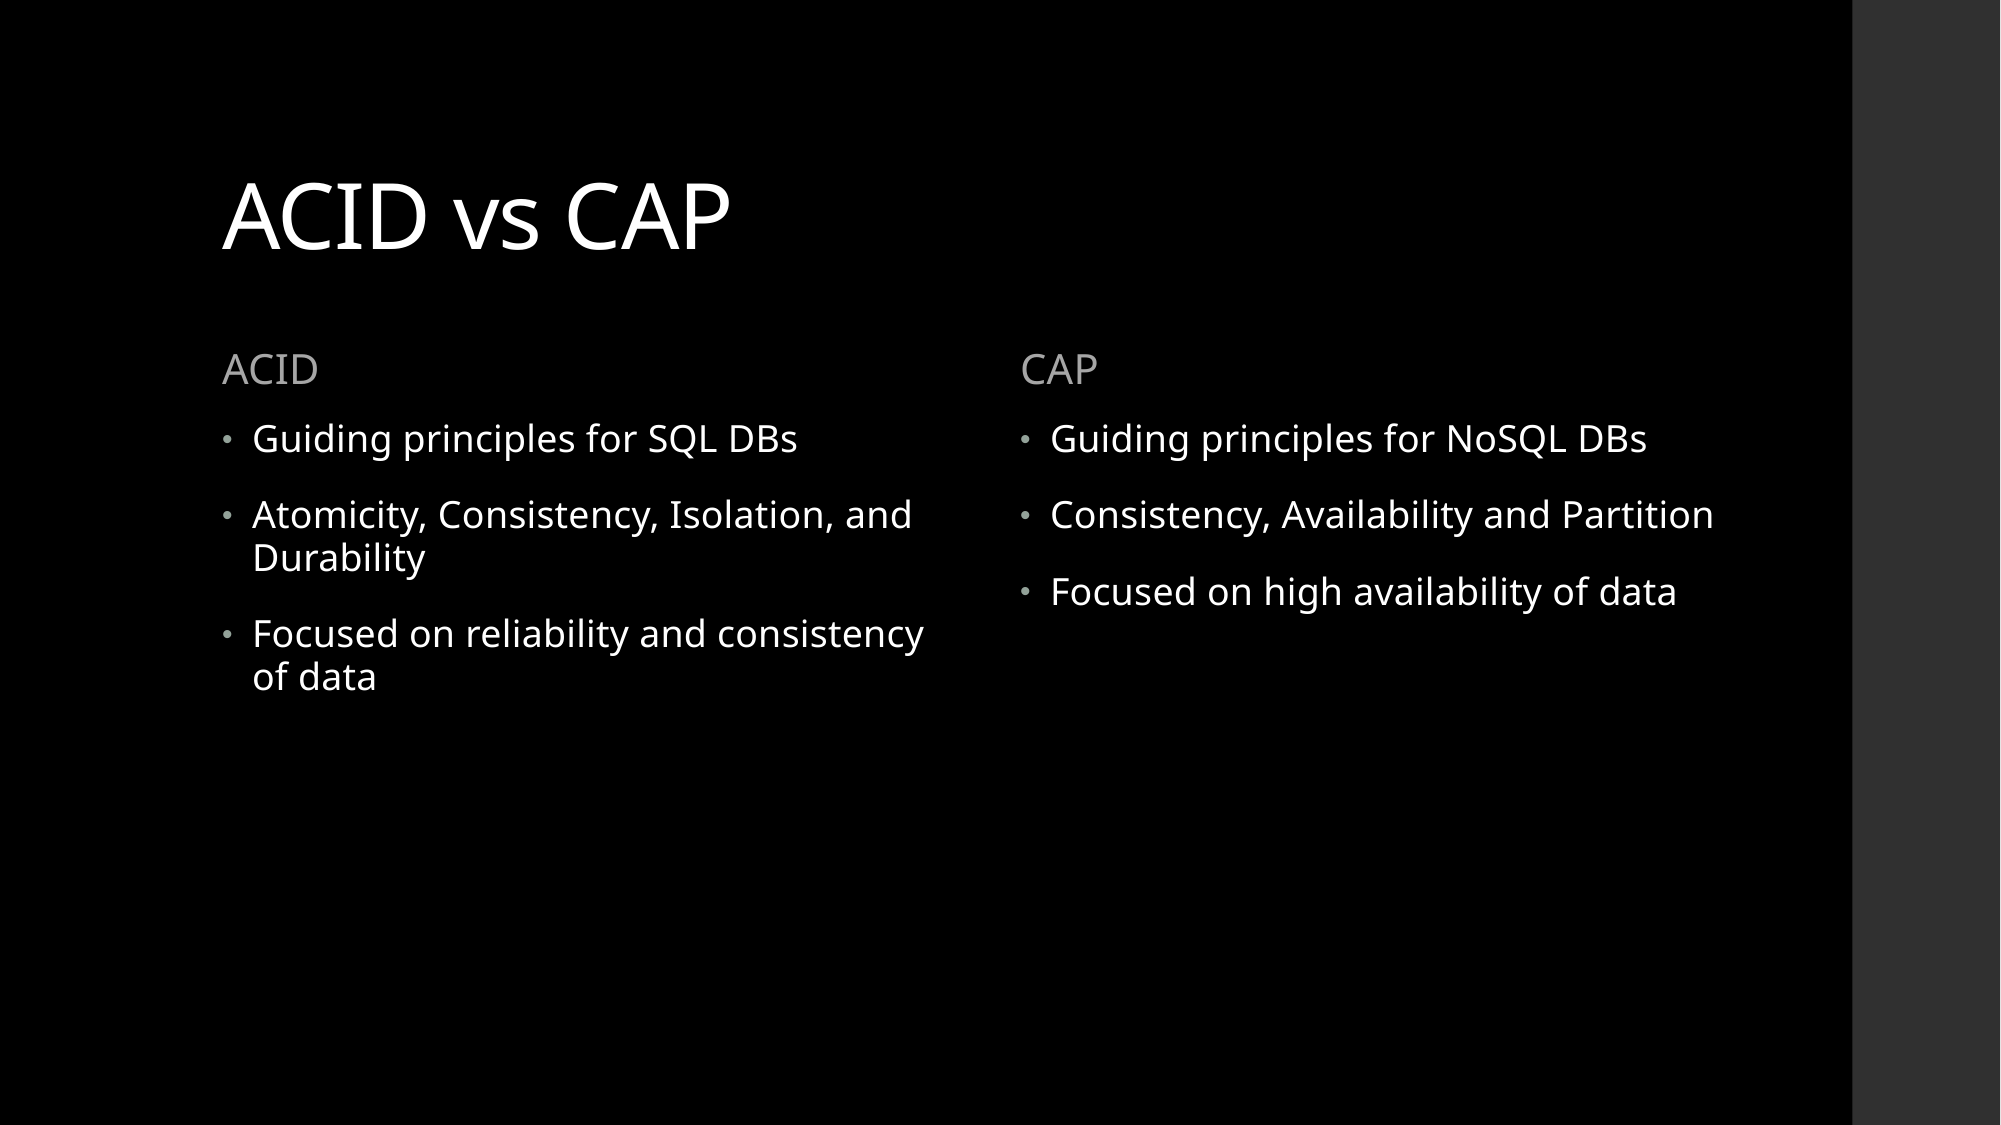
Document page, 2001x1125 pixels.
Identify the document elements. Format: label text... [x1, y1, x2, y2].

list CAP [1005, 281, 1740, 402]
list Guiding principles for NoSQL DBs Consistency, Availability and Partition Focused on high availability of data [1005, 411, 1740, 1013]
list ACID [206, 281, 942, 402]
title ACID vs CAP [206, 60, 1797, 278]
list Guiding principles for SQL DBs Atomicity, Consistency, Isolation, and Durability Focused on reliability and consistency of data [206, 411, 942, 1013]
